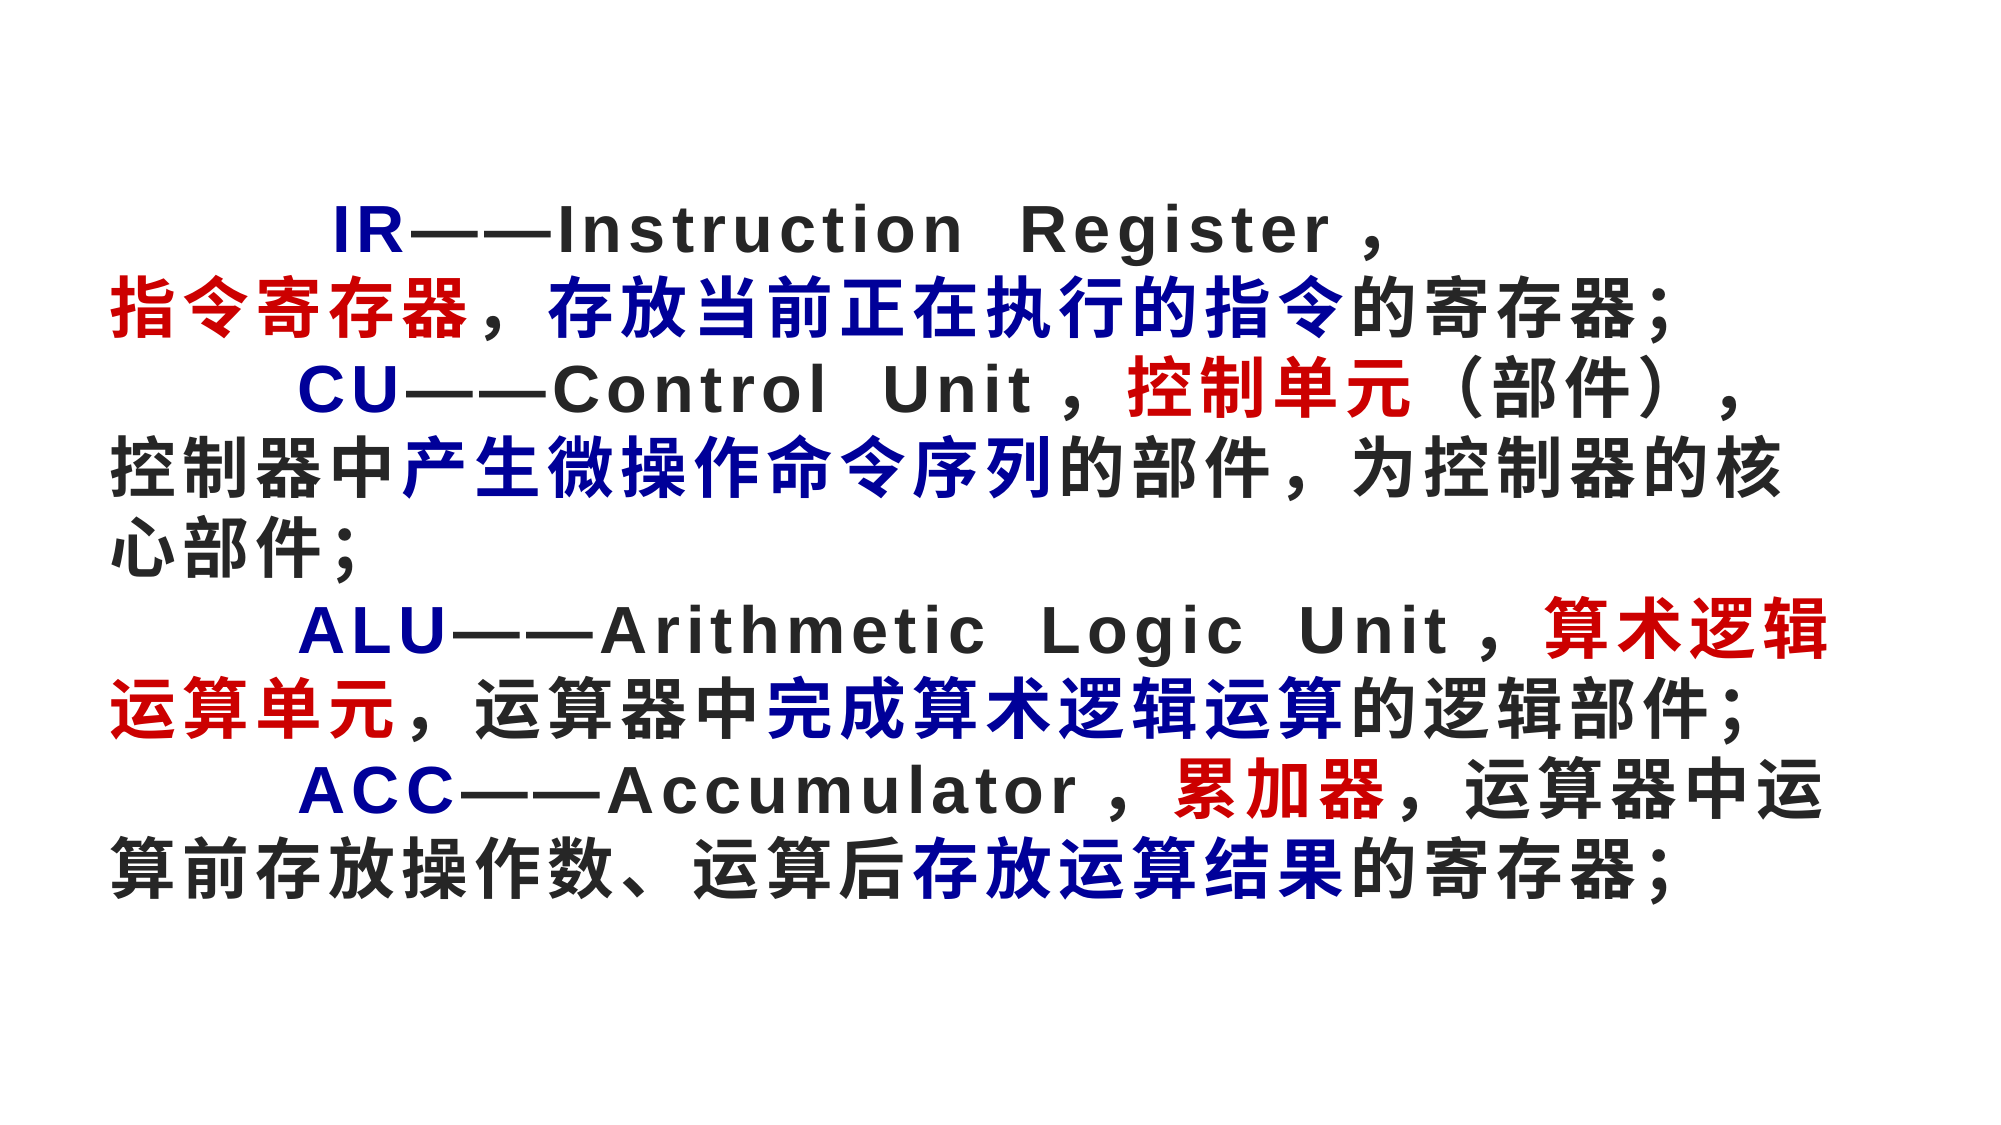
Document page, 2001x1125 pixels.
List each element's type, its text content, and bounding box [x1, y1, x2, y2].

title IR——Instruction Register， 指令寄存器，存放当前正在执行的指令的寄存器； CU——Control Unit，控制单元（部件），控制器中产生微操作命令序列的部件，为控制器的核心部件； ALU——Arithmetic Logic Unit，算术逻辑运算单元，运算器中完成算术逻辑运算的逻辑部件； ACC——Accumulator，累加器，运算器中运算前存放操作数、运算后存放运算结果的寄存器； [94, 52, 1851, 1040]
